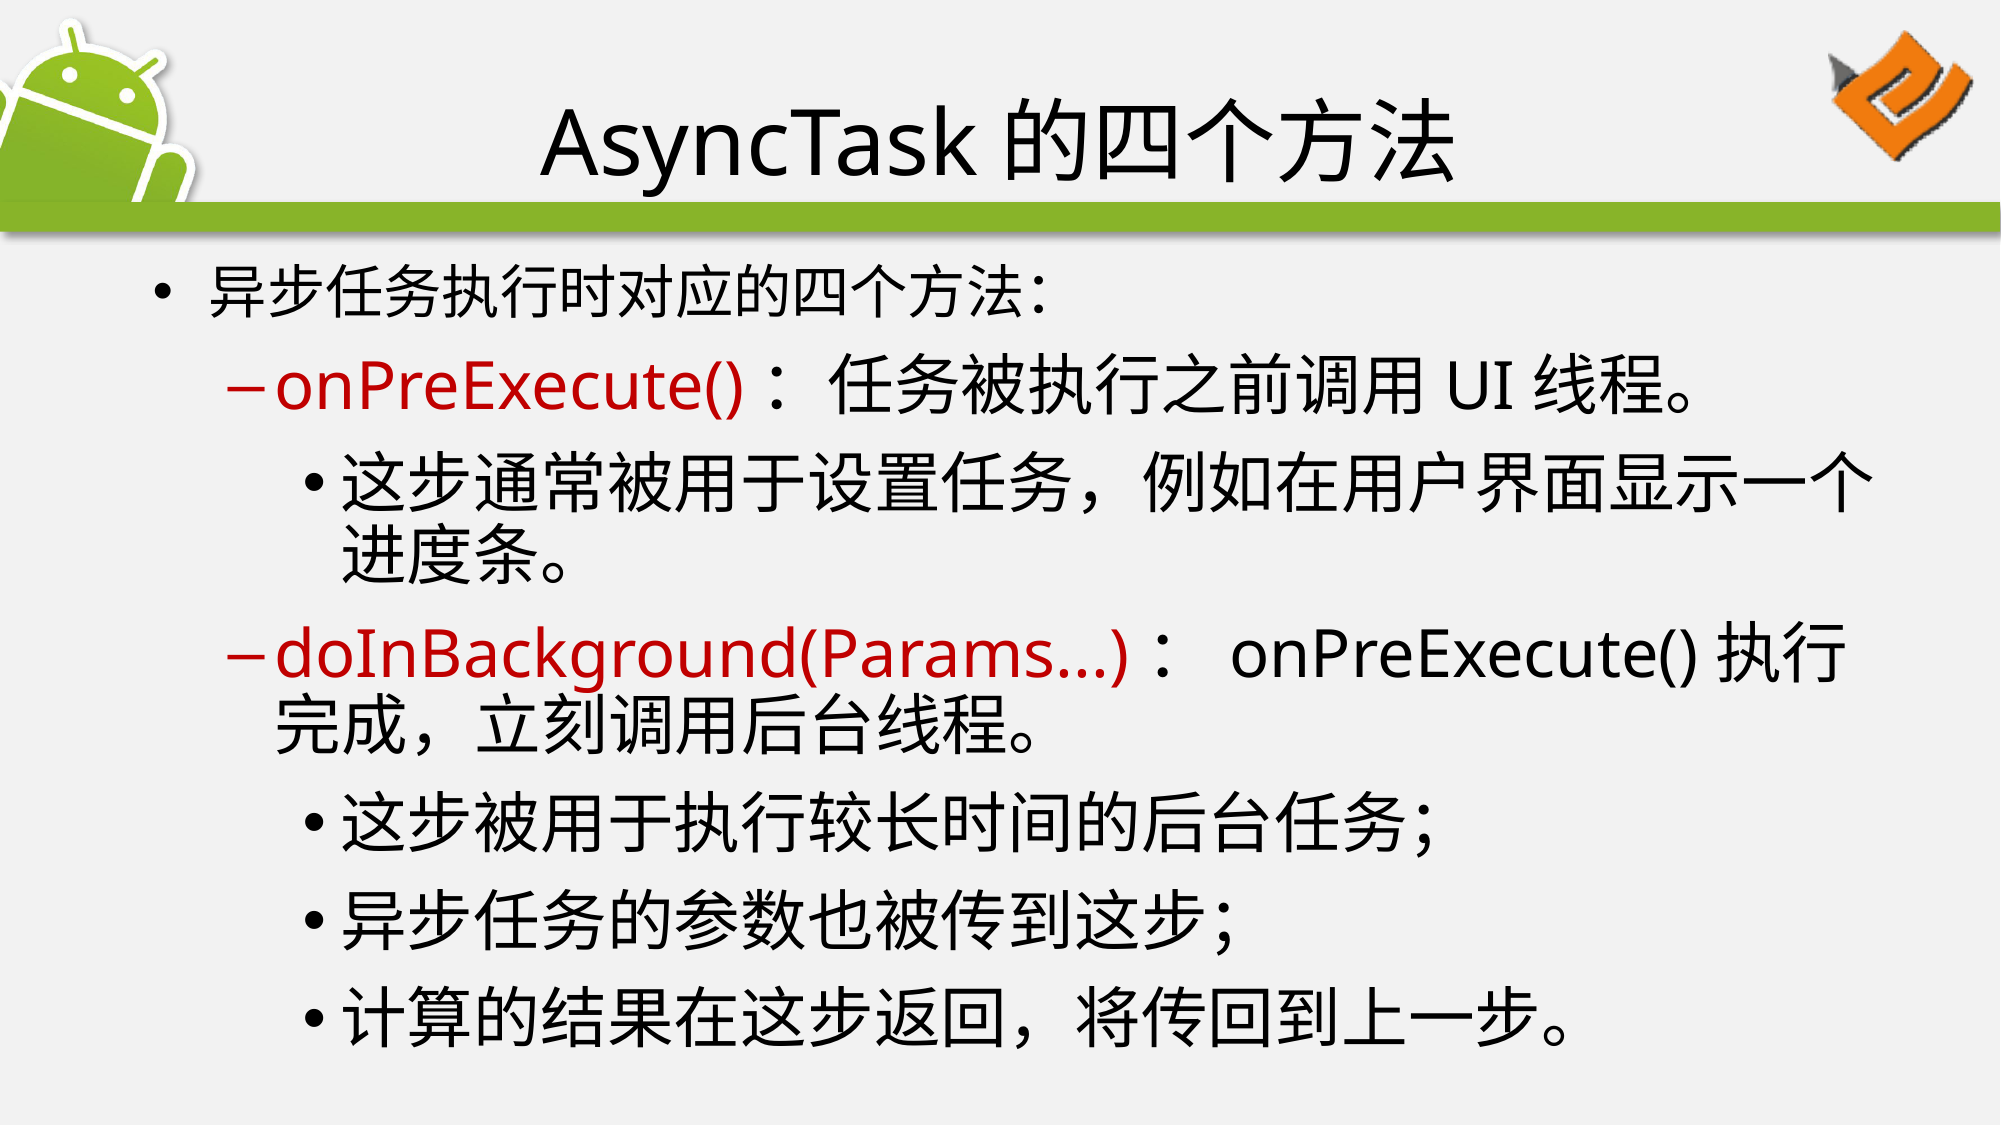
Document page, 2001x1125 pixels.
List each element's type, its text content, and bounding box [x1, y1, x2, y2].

picture [1828, 30, 1973, 161]
list 异步任务执行时对应的四个方法： onPreExecute()：任务被执行之前调用UI线程。 这步通常被用于设置任务，例如在用户界面显示一个进度条。 doInBackground(Params...)：onPreExecute()执行完成，立刻调用后台线程。 这步被用于执行较长时间的后台任务； 异步任务的参数也被传到这步； 计算的结果在这步返回，将传回到上一步。 [137, 255, 1922, 1118]
picture [0, 7, 209, 202]
title AsyncTask的四个方法 [99, 45, 1900, 233]
